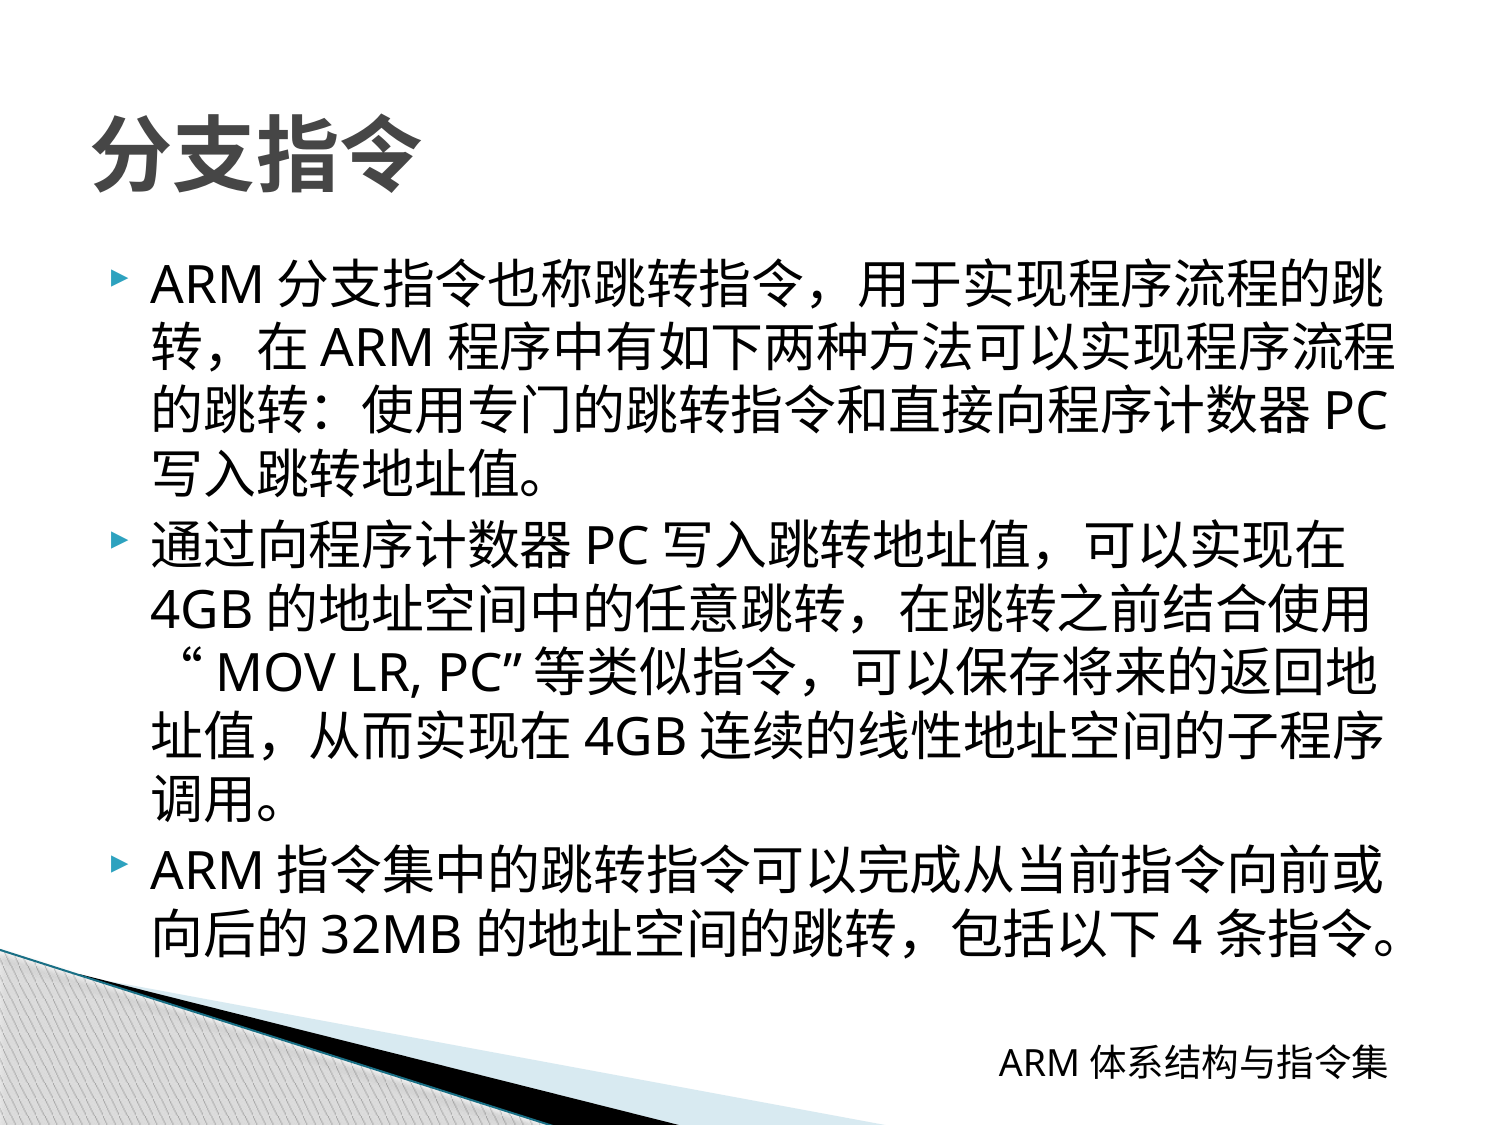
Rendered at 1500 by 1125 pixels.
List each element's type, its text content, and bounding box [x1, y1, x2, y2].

title 分支指令 [75, 58, 1425, 247]
list ARM分支指令也称跳转指令，用于实现程序流程的跳转，在ARM程序中有如下两种方法可以实现程序流程的跳转：使用专门的跳转指令和直接向程序计数器PC写入跳转地址值。 通过向程序计数器PC写入跳转地址值，可以实现在4GB的地址空间中的任意跳转，在跳转之前结合使用“MOV LR, PC”等类似指令，可以保存将来的返回地址值，从而实现在4GB连续的线性地址空间的子程序调用。 ARM指令集中的跳转指令可以完成从当前指令向前或向后的32MB的地址空间的跳转，包括以下4条指令。 [75, 247, 1425, 986]
text_box ARM体系结构与指令集 [867, 1031, 1430, 1091]
